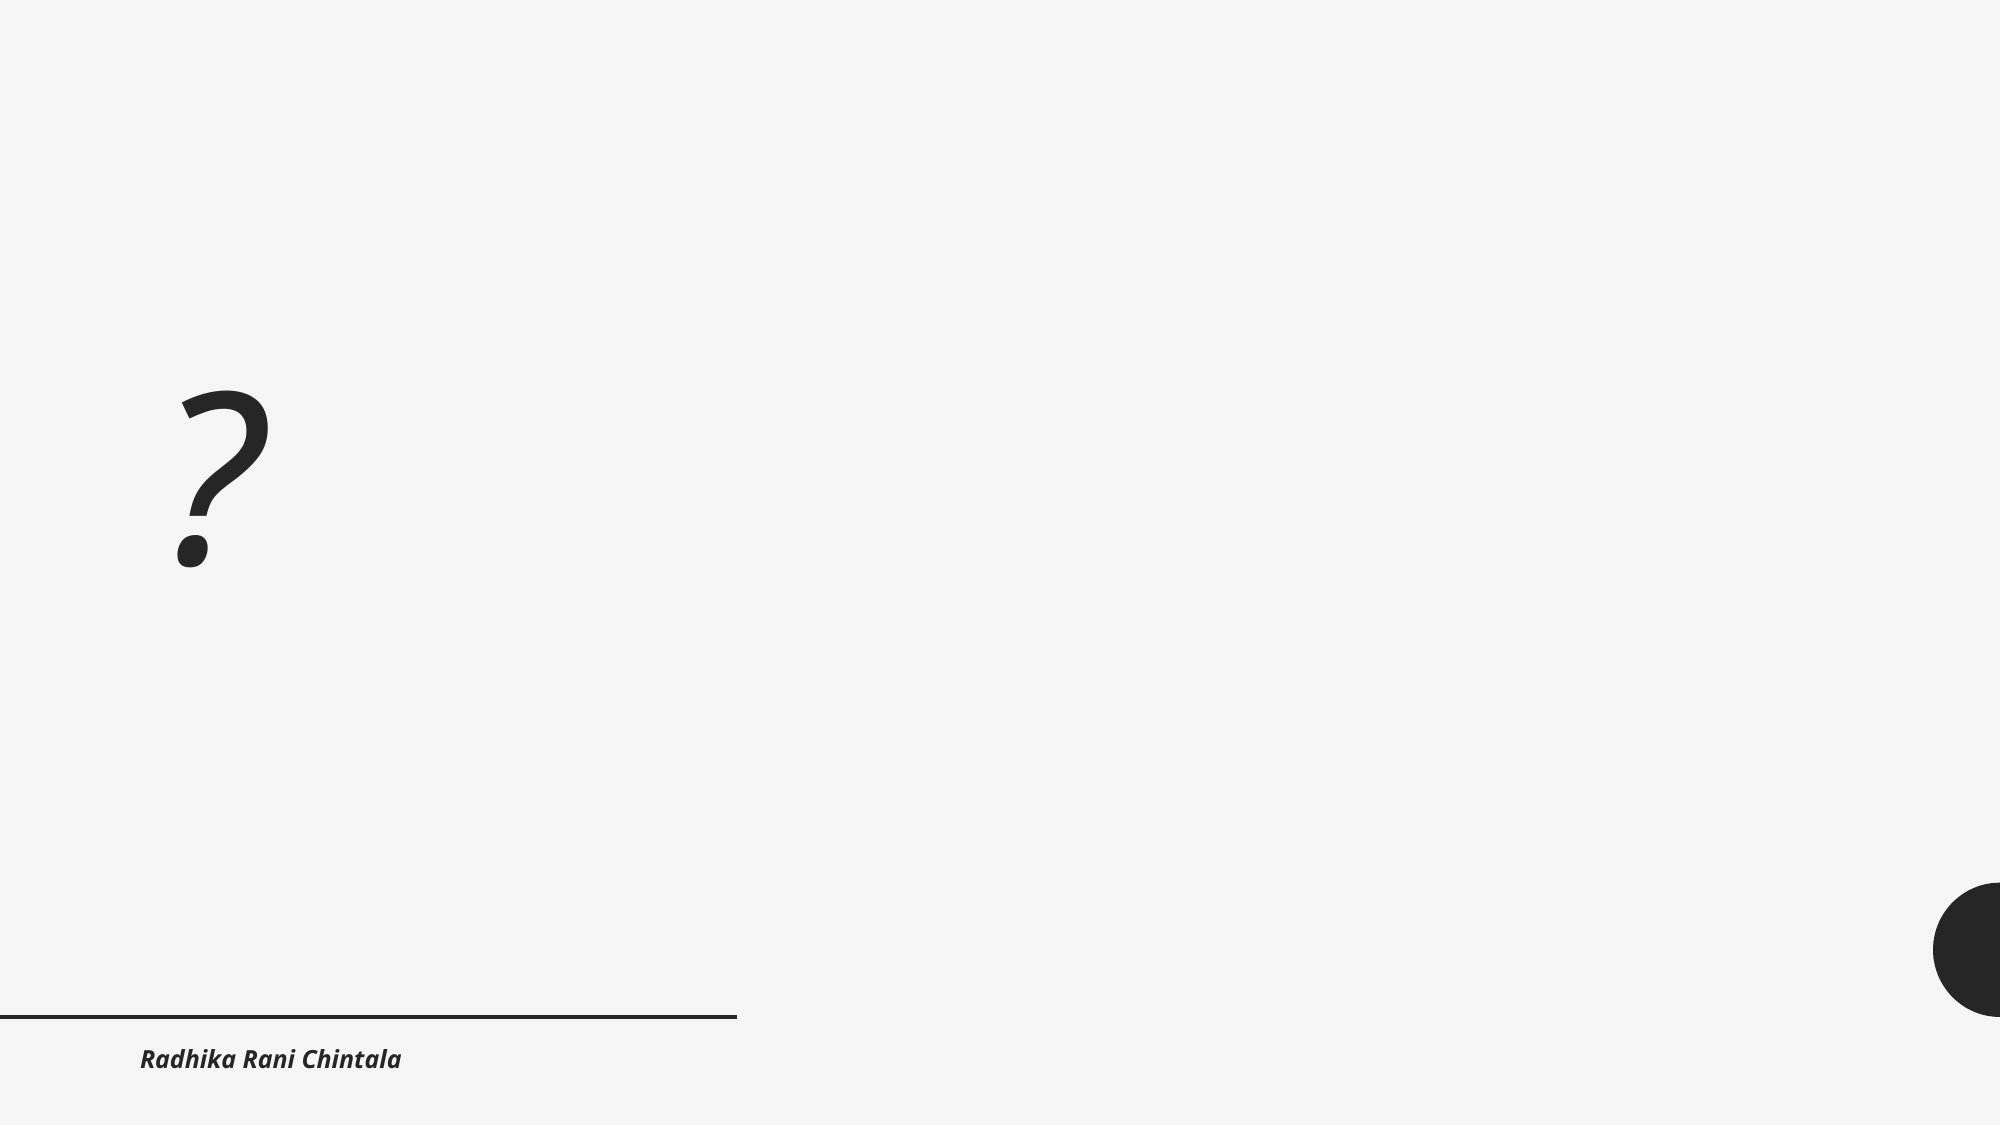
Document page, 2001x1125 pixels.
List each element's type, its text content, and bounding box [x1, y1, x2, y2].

footer Radhika Rani Chintala [125, 1035, 751, 1096]
title ? [125, 91, 278, 905]
